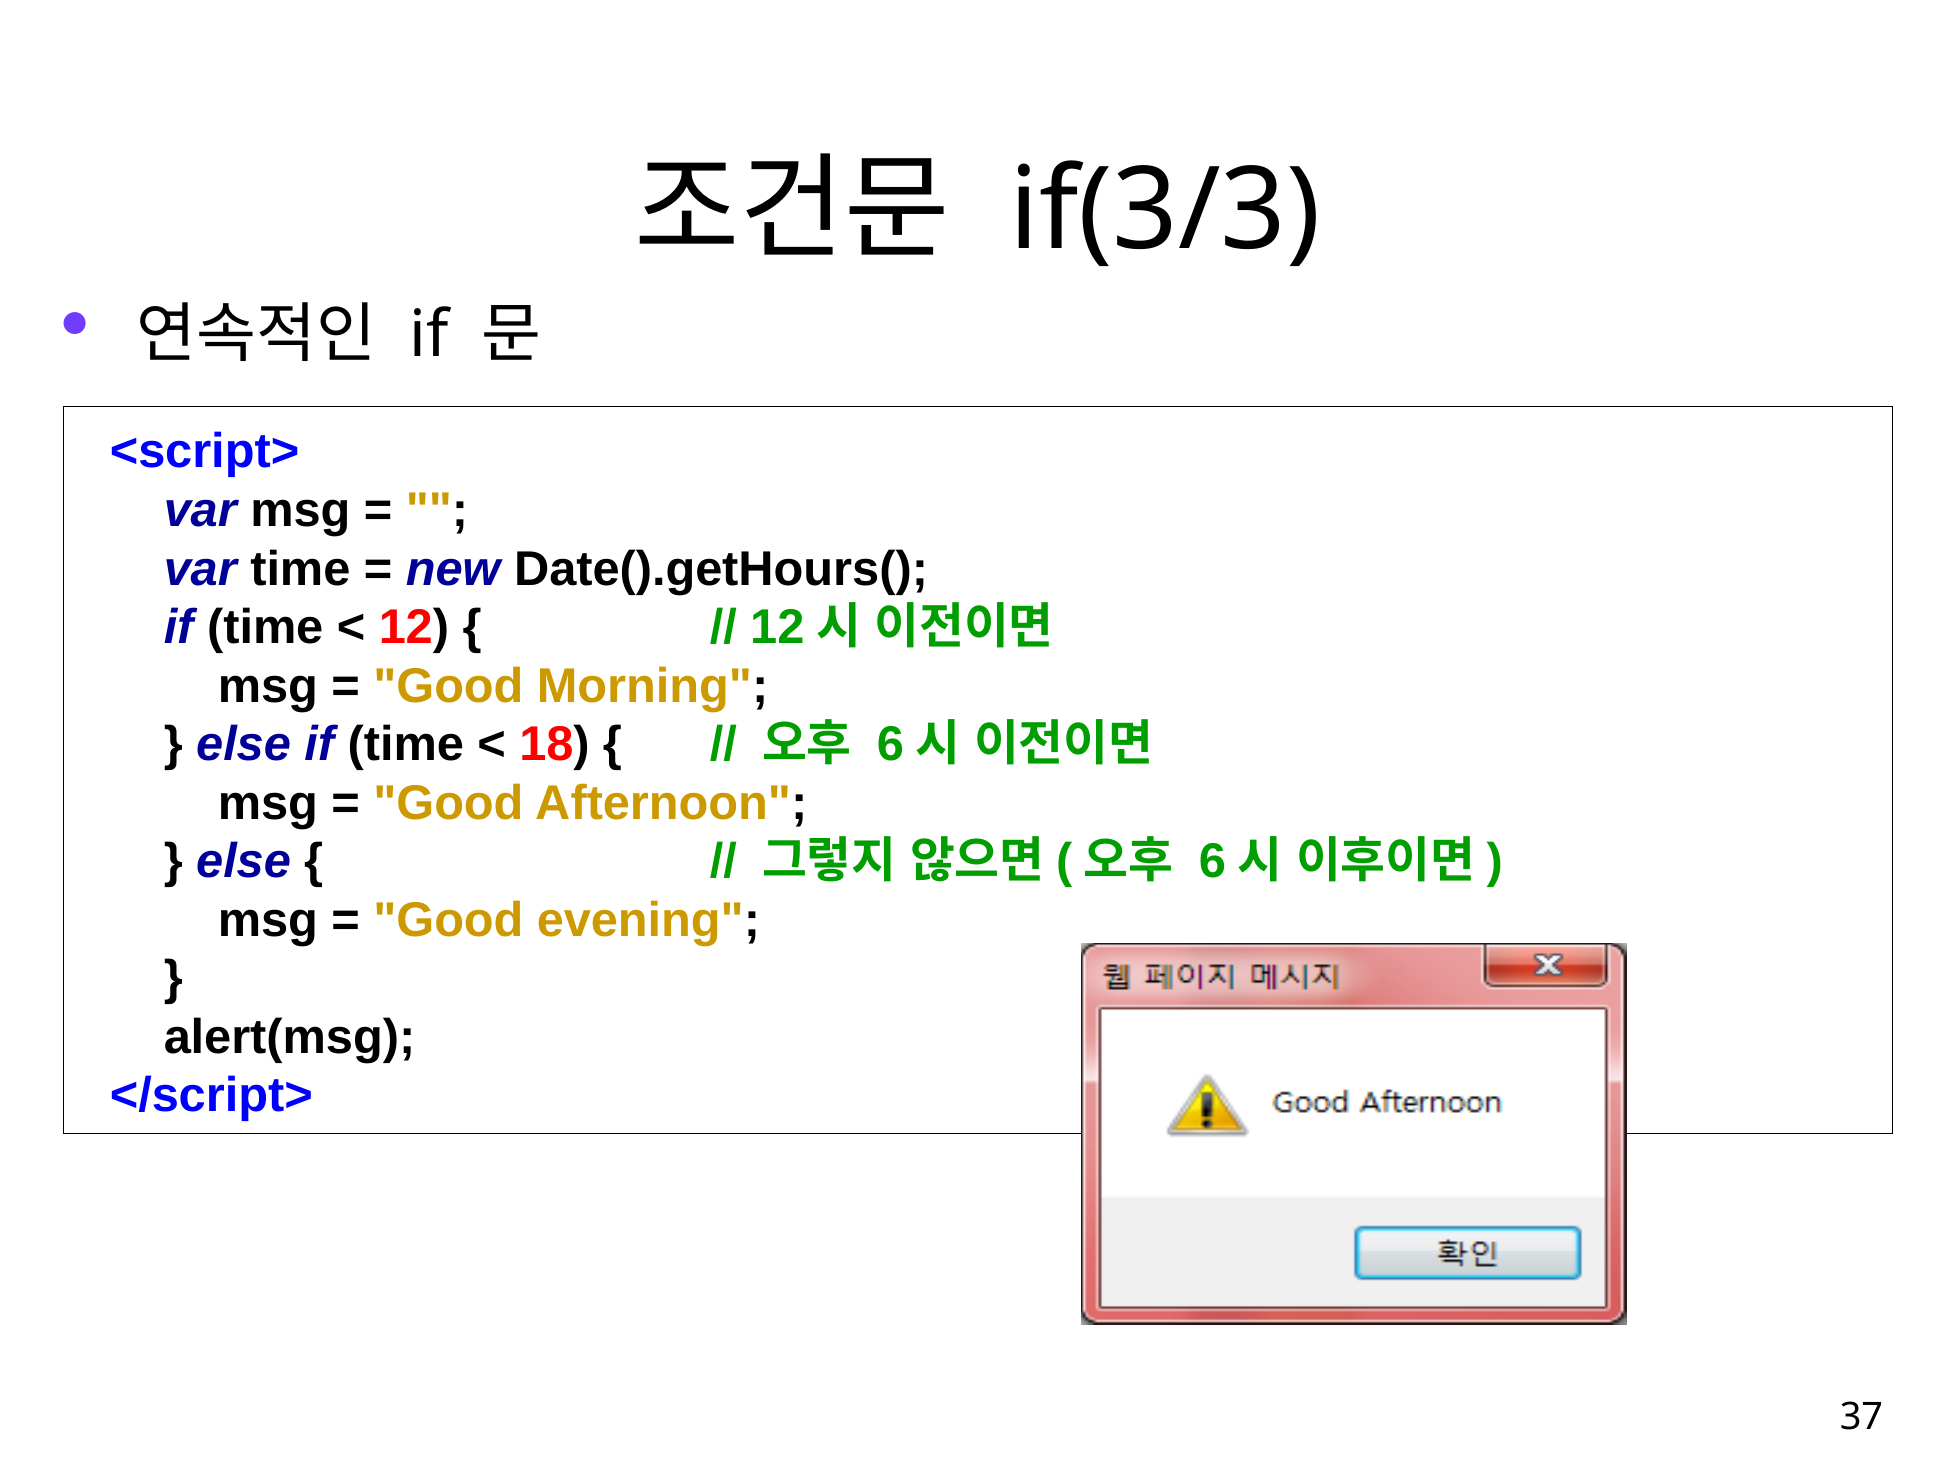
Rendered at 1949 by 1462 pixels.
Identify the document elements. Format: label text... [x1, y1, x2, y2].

list 연속적인 if 문 [48, 284, 1897, 1343]
slide_number 37 [1496, 1372, 1899, 1462]
text_box 조건문 if(3/3) [181, 116, 1774, 280]
picture [1081, 943, 1627, 1325]
